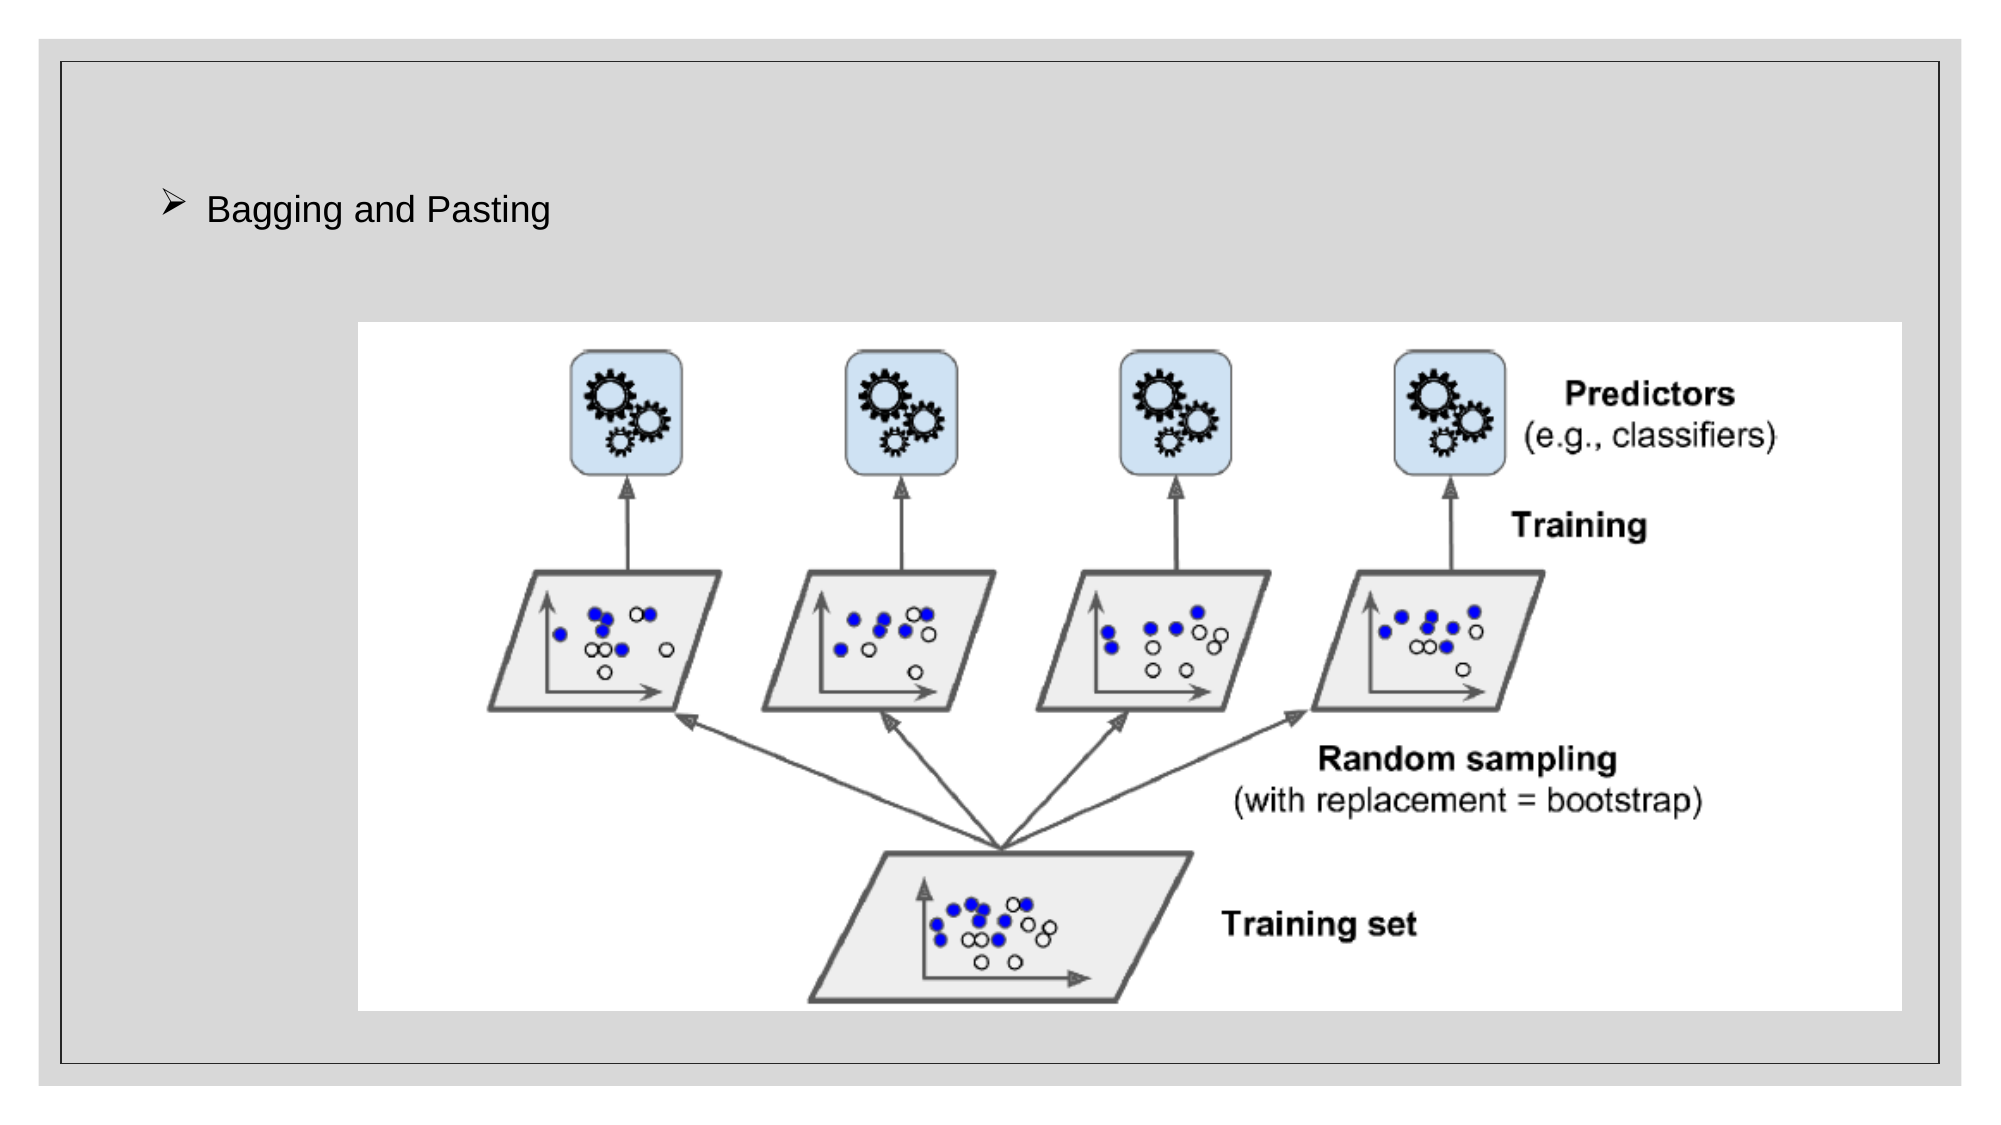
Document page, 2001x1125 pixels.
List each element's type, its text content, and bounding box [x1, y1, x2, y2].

picture [357, 321, 1902, 1011]
text_box Bagging and Pasting [144, 177, 1145, 282]
